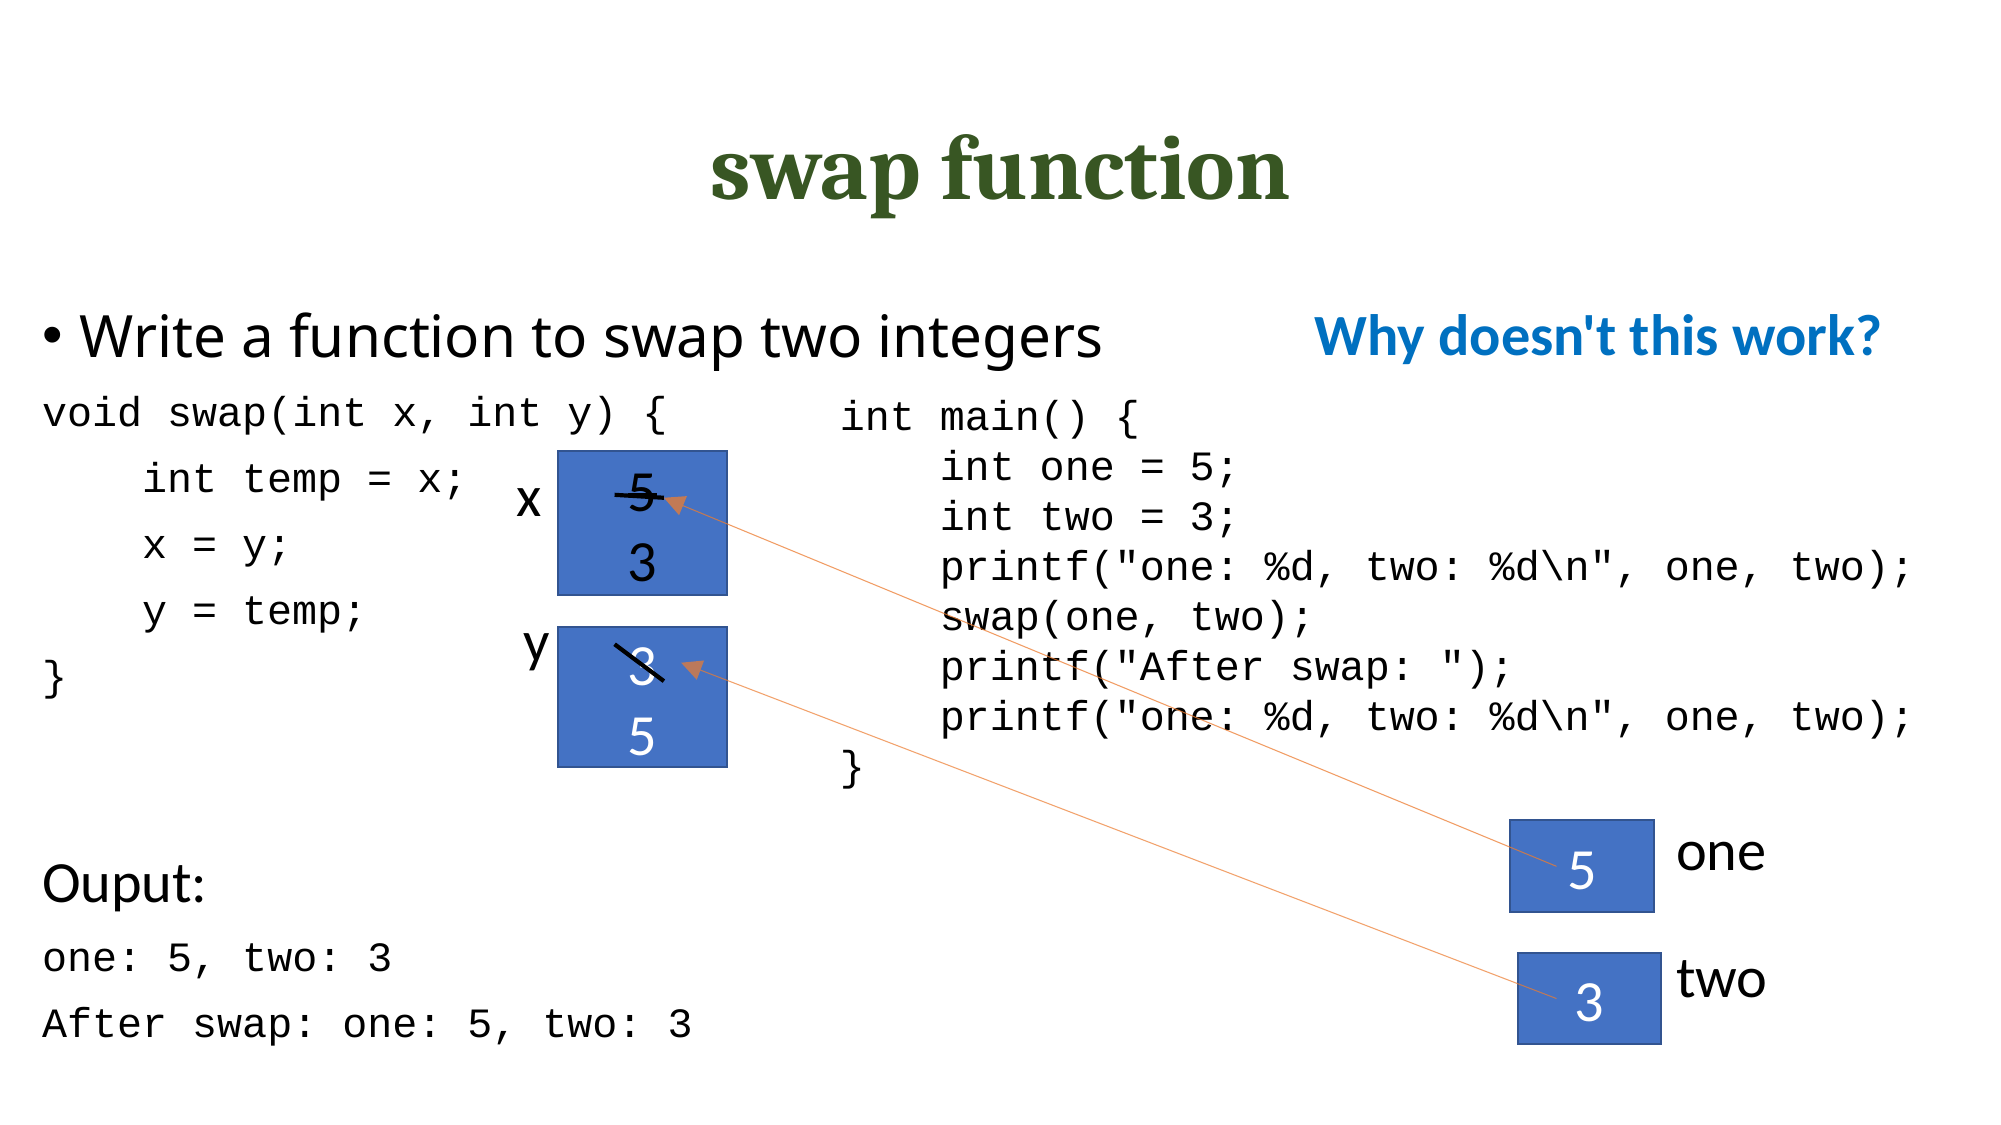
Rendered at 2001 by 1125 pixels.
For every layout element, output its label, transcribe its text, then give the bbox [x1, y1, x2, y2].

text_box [663, 497, 1557, 867]
text_box one [1661, 805, 1836, 890]
text_box x [502, 451, 553, 536]
text_box y [508, 595, 559, 681]
text_box 5 3 [557, 450, 728, 596]
title swap function [138, 60, 1864, 279]
text_box 3 [1517, 952, 1662, 1045]
text_box 3 5 [557, 626, 663, 768]
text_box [614, 494, 664, 498]
text_box two [1661, 931, 1893, 1017]
text_box 5 [1557, 819, 1655, 913]
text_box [614, 644, 663, 682]
text_box int main() { int one = 5; int two = 3; printf("one: %d, two: %d\n", one, two); swap(one, two); printf("After swap: "); printf("one: %d, two: %d\n", one, two); } [825, 381, 2000, 797]
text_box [681, 662, 1557, 999]
list Write a function to swap two integers void swap(int x, int y) { int temp = x; x = y; y = temp; } Ouput: one: 5, two: 3 After swap: one: 5, two: 3 [27, 299, 1969, 1080]
text_box Why doesn't this work? [1299, 289, 1948, 375]
